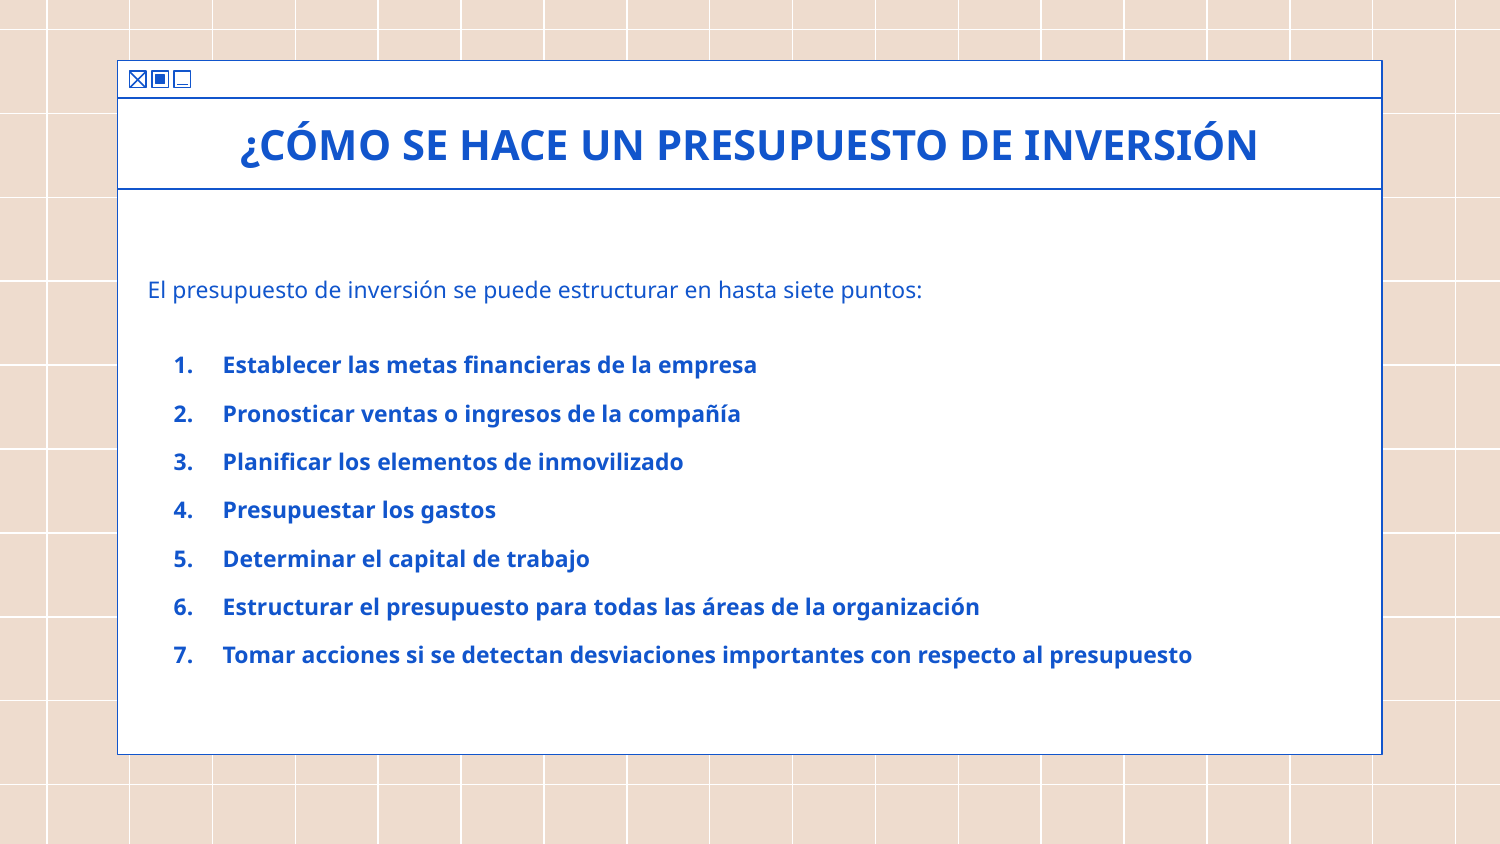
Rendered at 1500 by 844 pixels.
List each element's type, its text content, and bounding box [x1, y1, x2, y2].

title ¿CÓMO SE HACE UN PRESUPUESTO DE INVERSIÓN [117, 105, 1383, 188]
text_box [117, 60, 1383, 99]
list El presupuesto de inversión se puede estructurar en hasta siete puntos: Establecer las metas financieras de la empresa Pronosticar ventas o ingresos de la compañía Planificar los elementos de inmovilizado Presupuestar los gastos Determinar el capital de trabajo Estructurar el presupuesto para todas las áreas de la organización Tomar acciones si se detectan desviaciones importantes con respecto al presupuesto [117, 188, 1383, 755]
